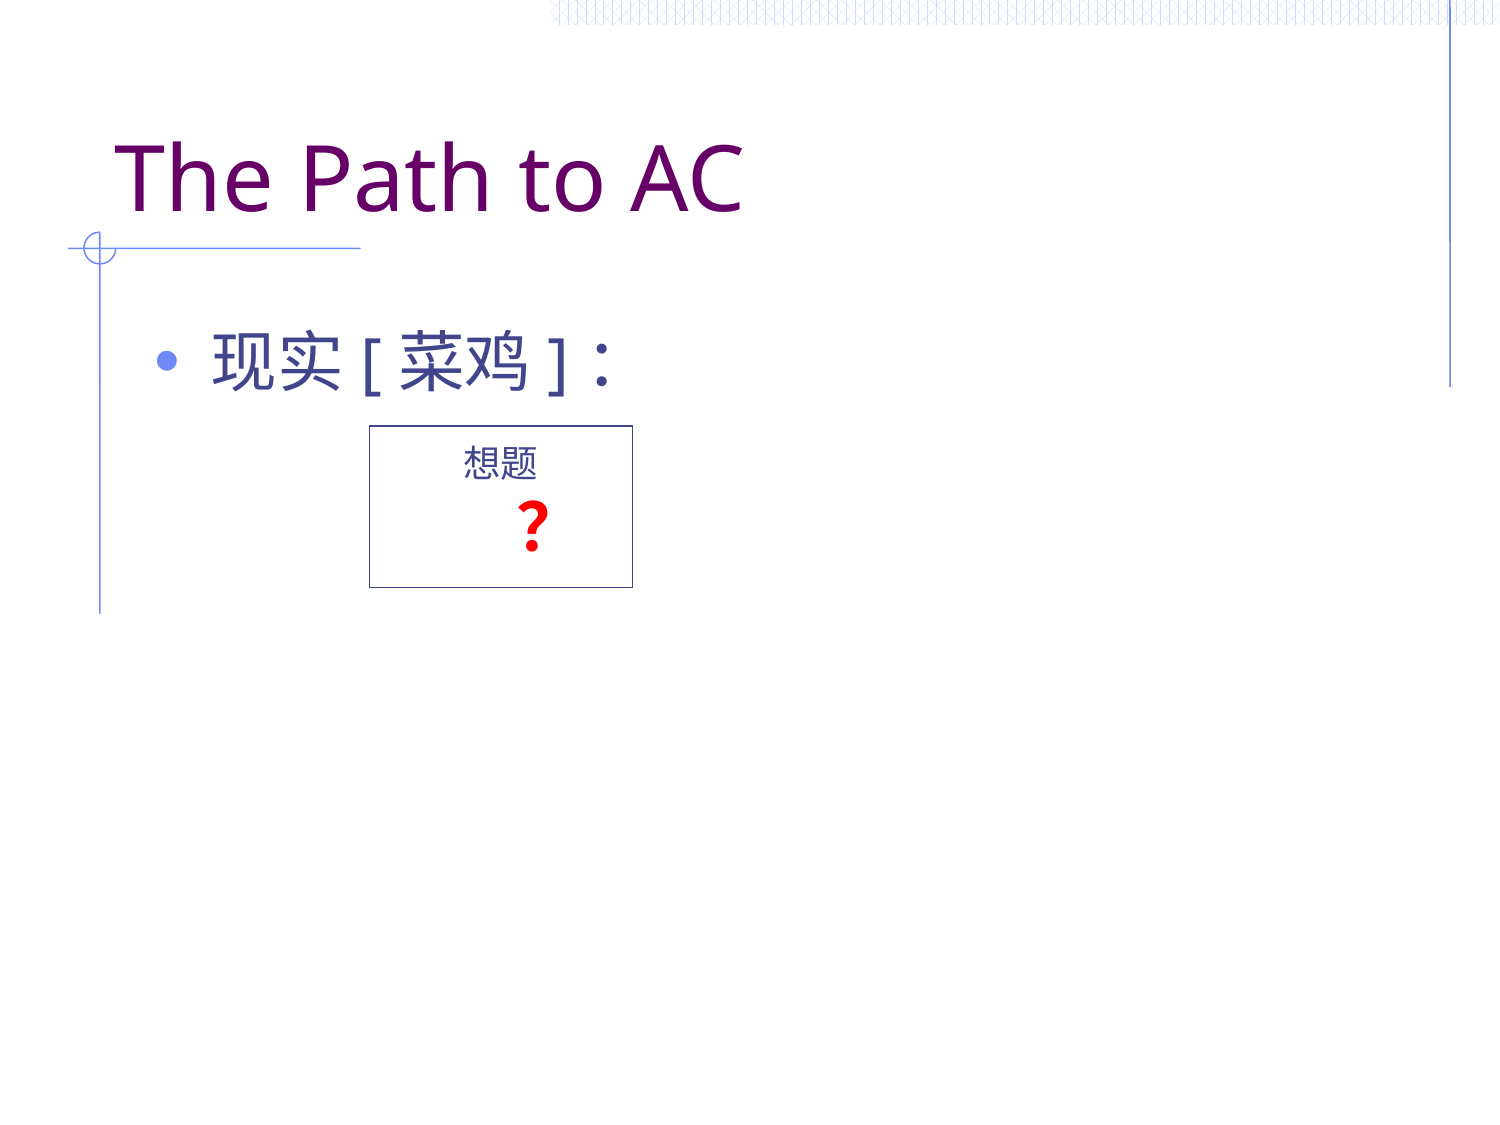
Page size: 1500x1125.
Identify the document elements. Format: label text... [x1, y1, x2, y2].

list 现实[菜鸡]： [139, 312, 1415, 988]
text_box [369, 425, 633, 588]
title The Path to AC [99, 50, 1375, 238]
